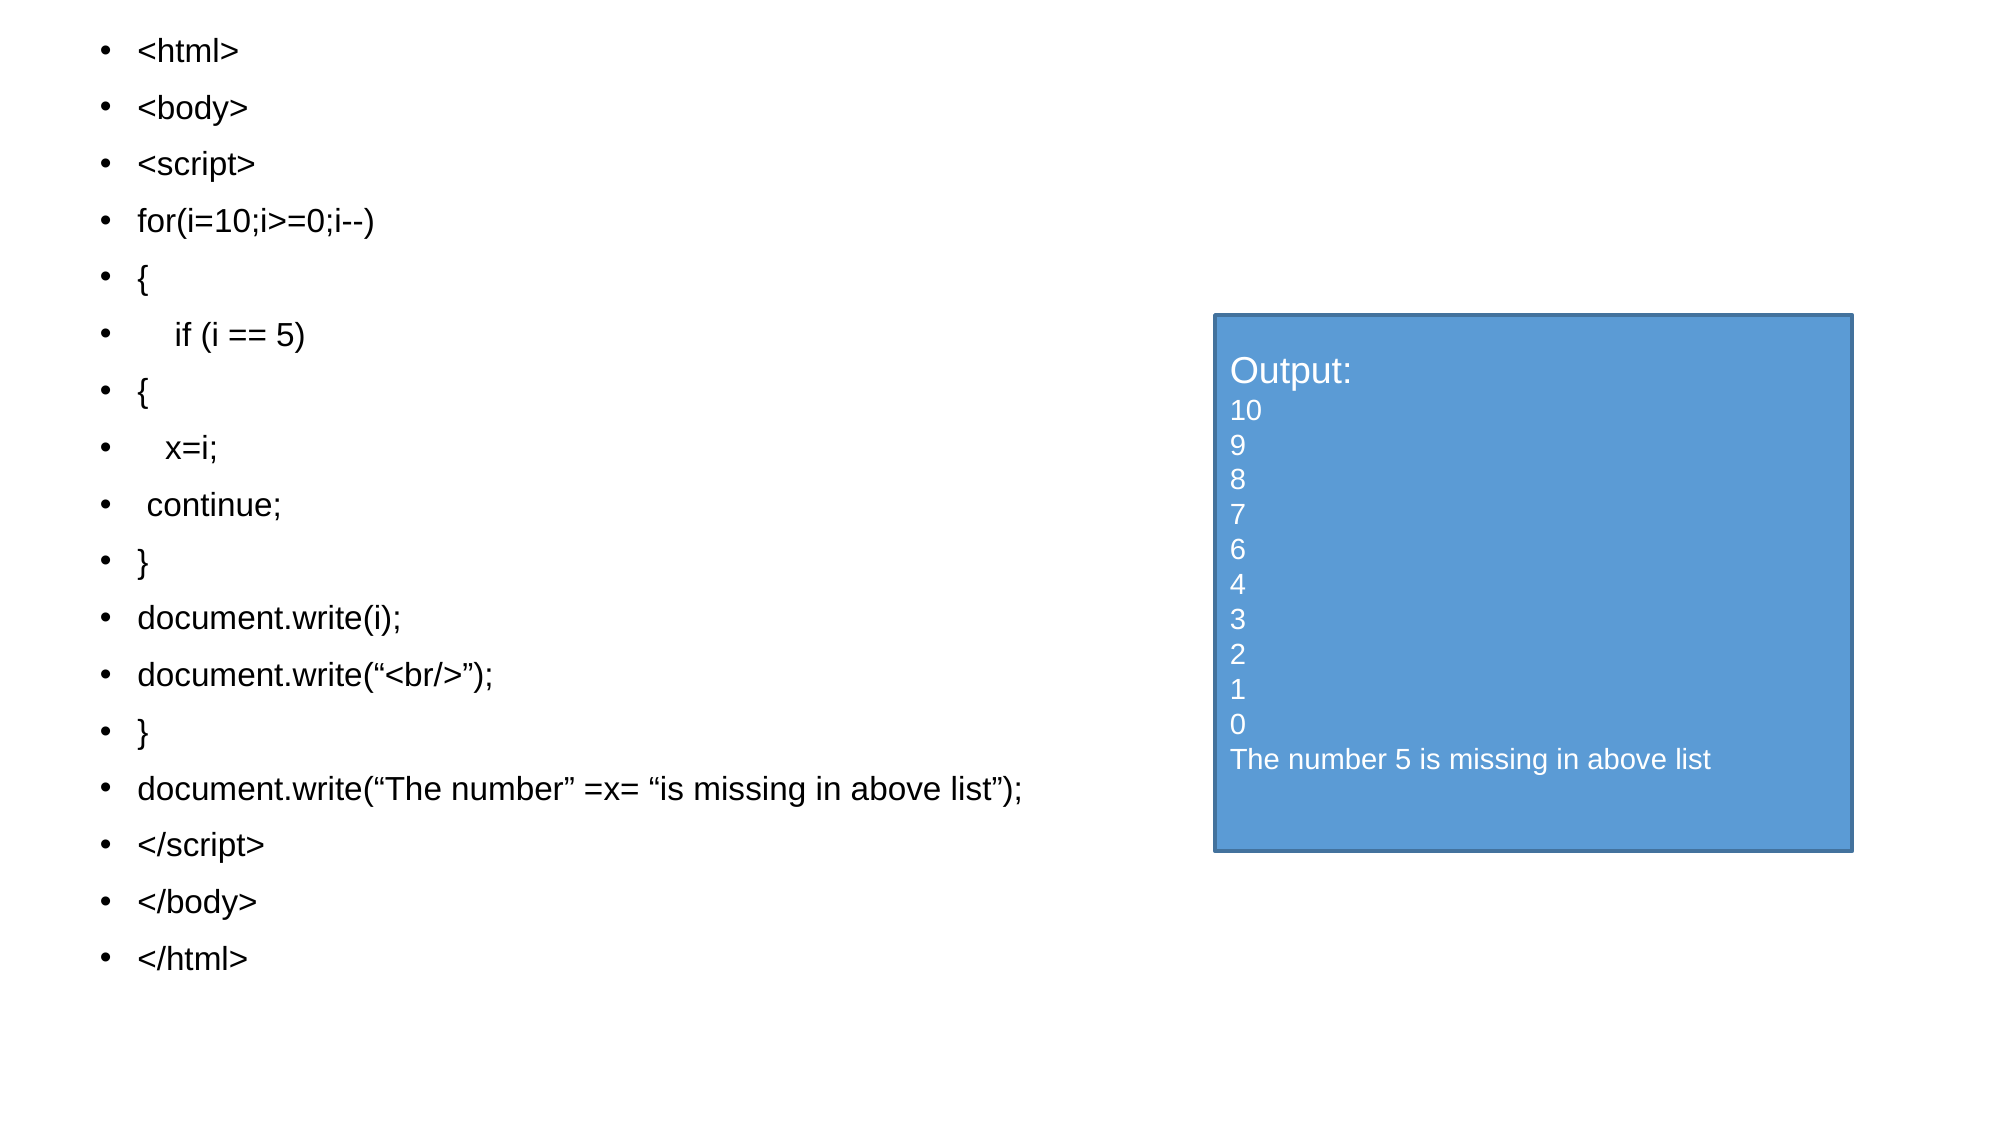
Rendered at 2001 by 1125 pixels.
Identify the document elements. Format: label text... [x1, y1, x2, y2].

text_box Output: 10 9 8 7 6 4 3 2 1 0 The number 5 is missing in above list [1213, 313, 1854, 853]
subtitle <html> <body> <script> for(i=10;i>=0;i--) { if (i == 5) { x=i; continue; } document.write(i); document.write(“<br/>”); } document.write(“The number” =x= “is missing in above list”); </script> </body> </html> [99, 27, 1900, 1125]
